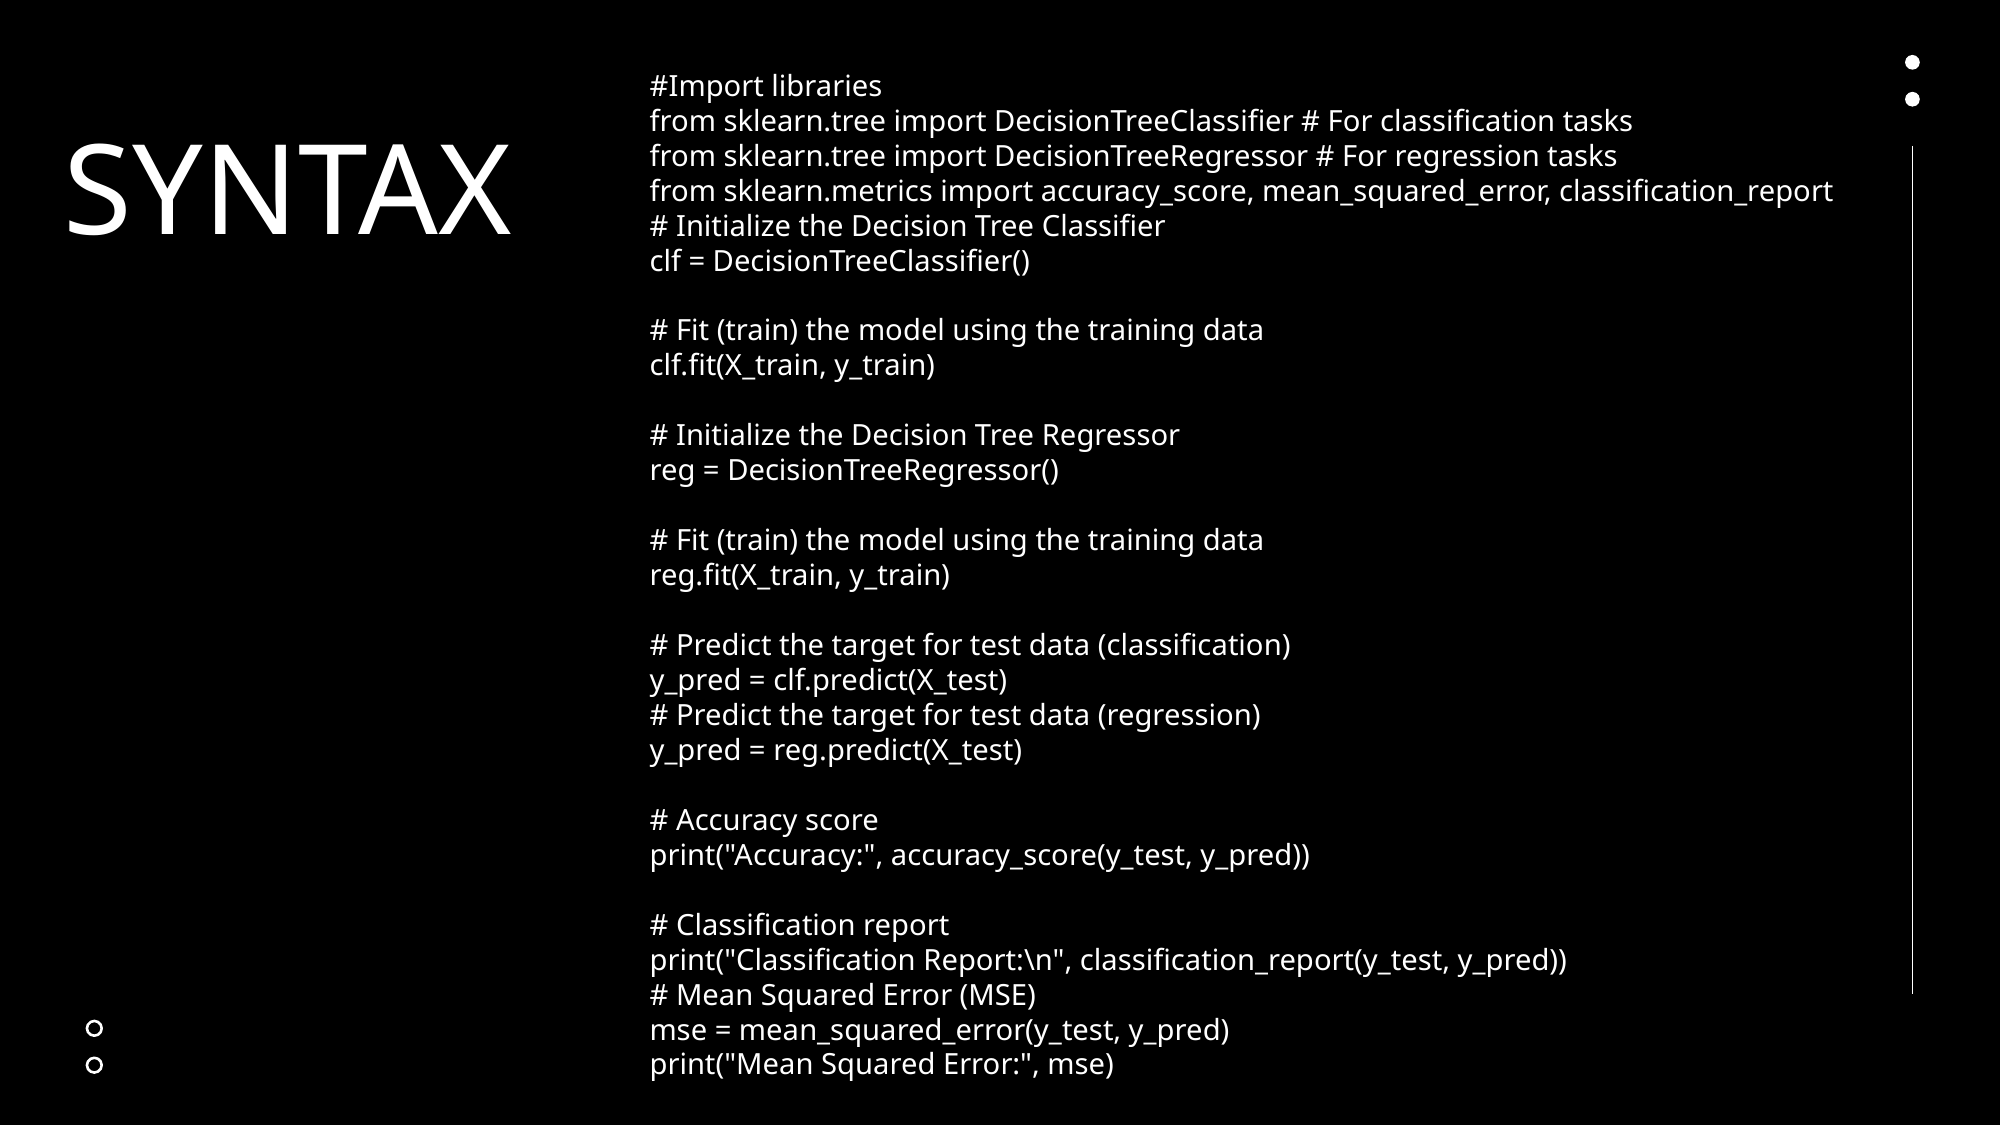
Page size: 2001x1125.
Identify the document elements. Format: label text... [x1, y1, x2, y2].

text_box SYNTAX [49, 101, 635, 267]
text_box #Import libraries from sklearn.tree import DecisionTreeClassifier # For classification tasks from sklearn.tree import DecisionTreeRegressor # For regression tasks from sklearn.metrics import accuracy_score, mean_squared_error, classification_report # Initialize the Decision Tree Classifier clf = DecisionTreeClassifier() # Fit (train) the model using the training data clf.fit(X_train, y_train) # Initialize the Decision Tree Regressor reg = DecisionTreeRegressor() # Fit (train) the model using the training data reg.fit(X_train, y_train) # Predict the target for test data (classification) y_pred = clf.predict(X_test) # Predict the target for test data (regression) y_pred = reg.predict(X_test) # Accuracy score print("Accuracy:", accuracy_score(y_test, y_pred)) # Classification report print("Classification Report:\n", classification_report(y_test, y_pred)) # Mean Squared Error (MSE) mse = mean_squared_error(y_test, y_pred) print("Mean Squared Error:", mse) [634, 59, 2000, 1124]
